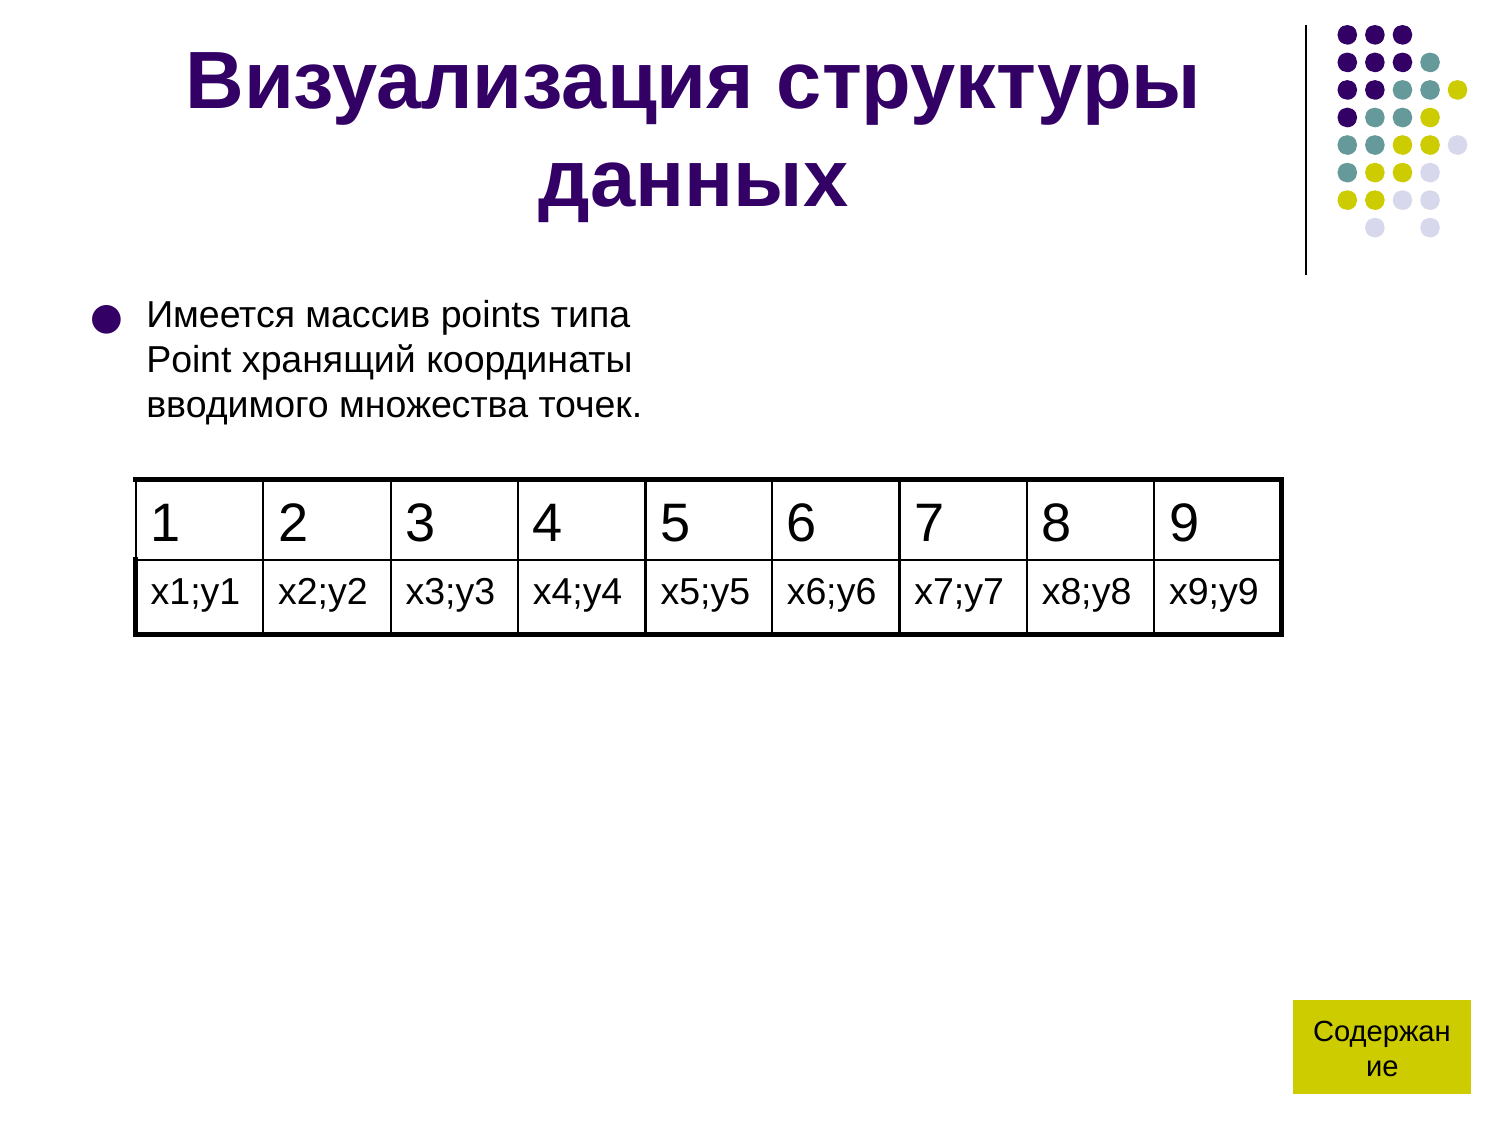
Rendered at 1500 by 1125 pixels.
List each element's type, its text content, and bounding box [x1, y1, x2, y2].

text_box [135, 479, 1282, 635]
text_box Содержание [1293, 999, 1471, 1095]
title Визуализация структуры данных [75, 20, 1313, 233]
list Имеется массив points типа Point хранящий координаты вводимого множества точек. [75, 282, 738, 1006]
